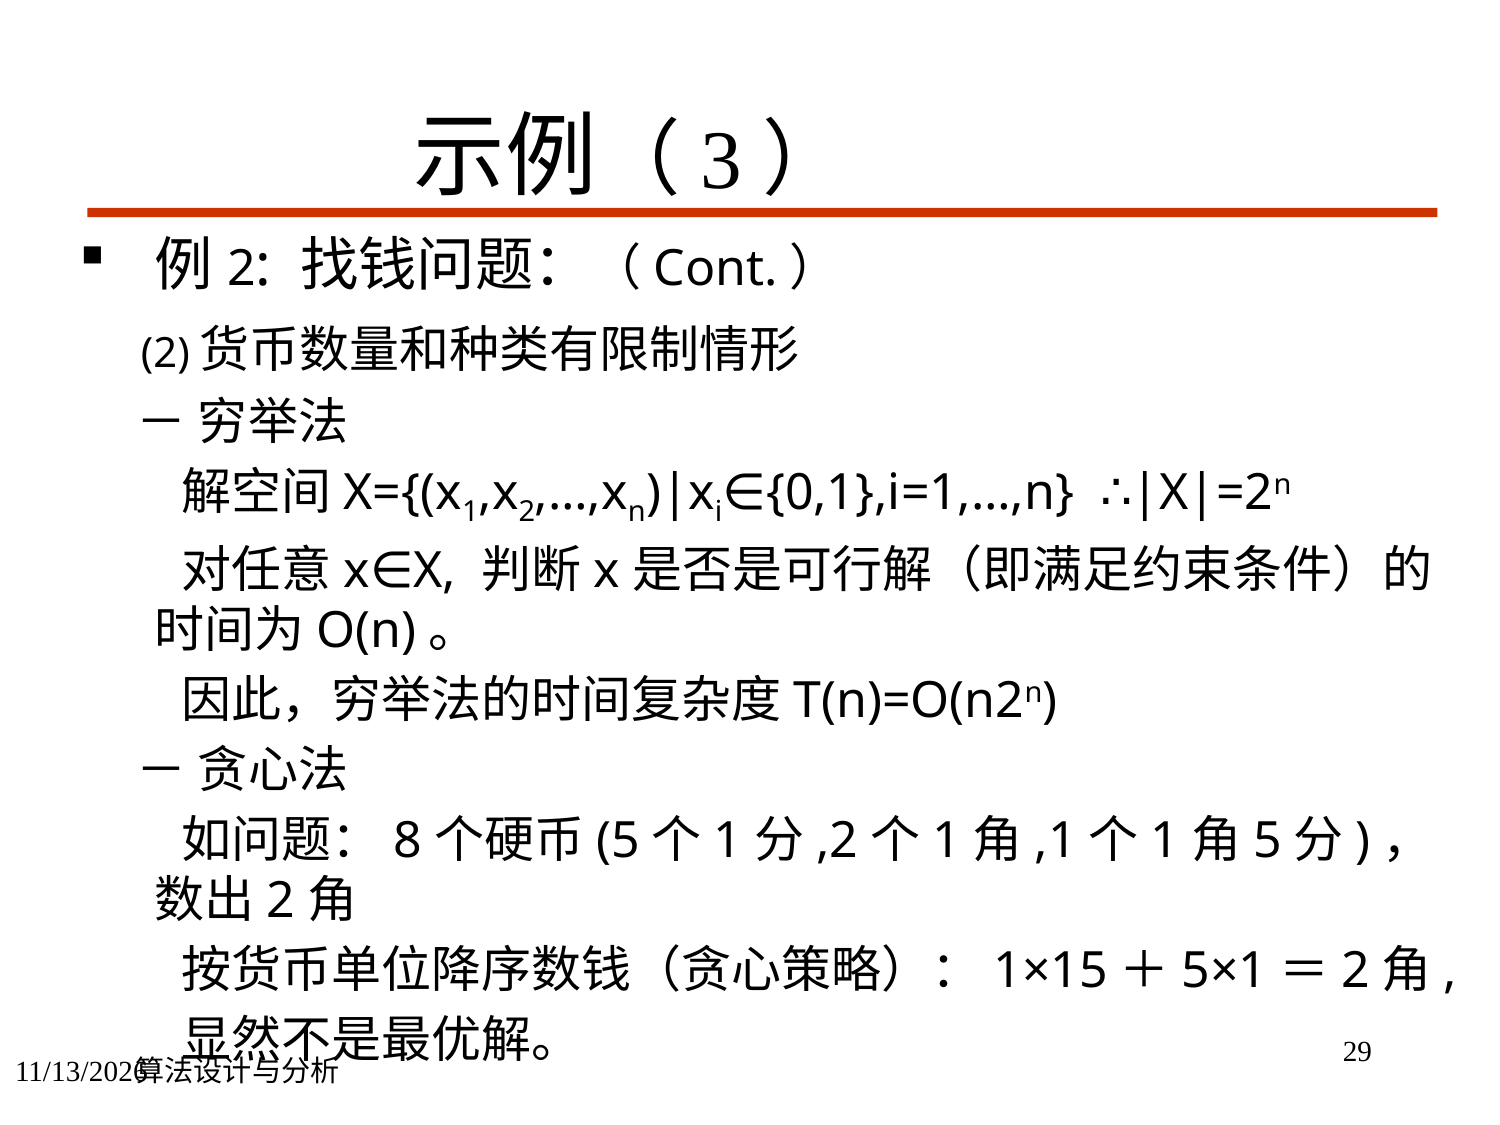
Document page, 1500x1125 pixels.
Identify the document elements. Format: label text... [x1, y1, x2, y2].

slide_number 29 [1074, 1024, 1388, 1101]
footer 算法设计与分析 [0, 1044, 476, 1120]
list 例2: 找钱问题：（Cont.） (2)货币数量和种类有限制情形 － 穷举法 解空间X={(x1,x2,…,xn)|xi∈{0,1},i=1,…,n} ∴|X|=2n 对任意x∈X, 判断x是否是可行解（即满足约束条件）的时间为O(n)。 因此，穷举法的时间复杂度T(n)=O(n2n) － 贪心法 如问题：8个硬币(5个1分,2个1角,1个1角5分)，数出2角 按货币单位降序数钱（贪心策略）：1×15＋5×1＝2角, 显然不是最优解。 [64, 220, 1470, 1047]
title 示例（3） [48, 90, 1211, 213]
